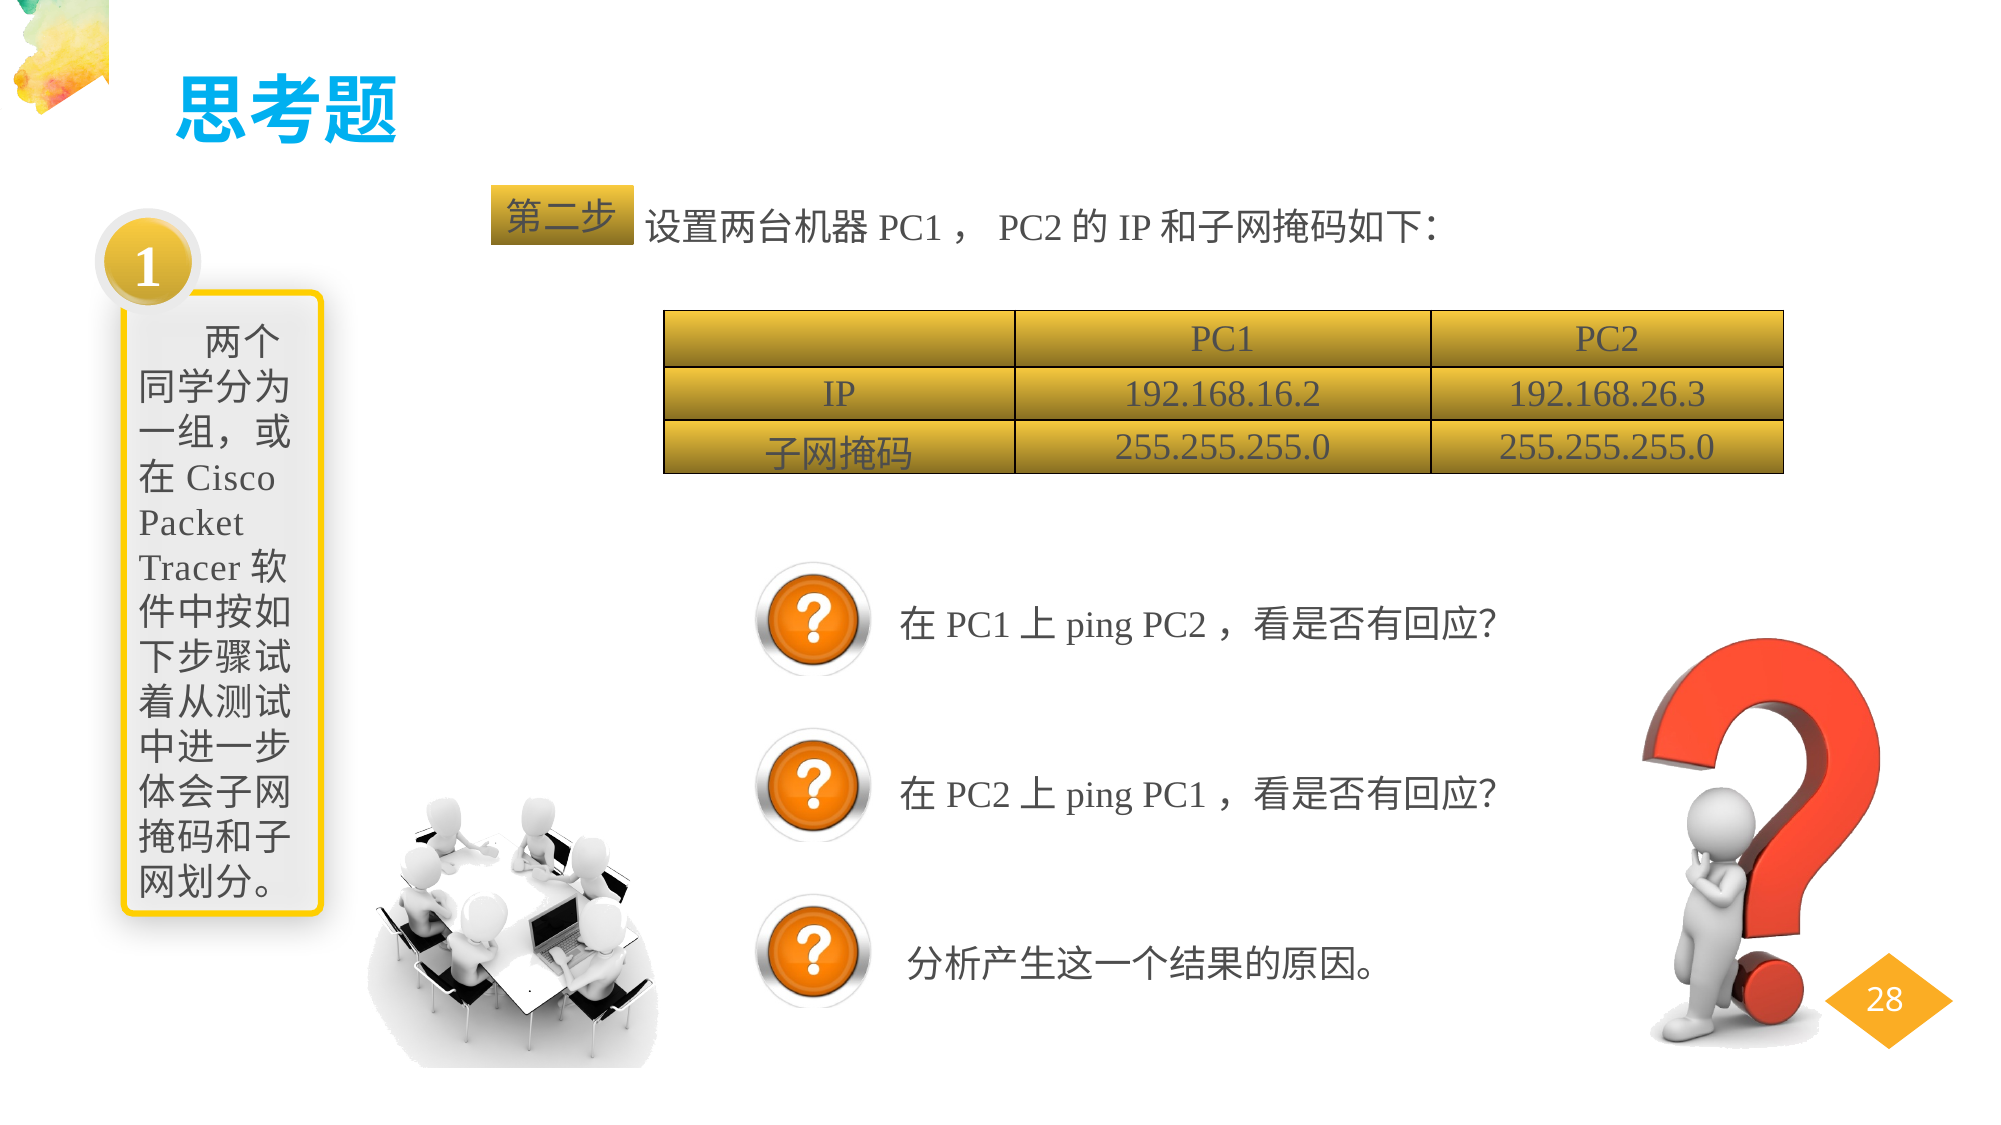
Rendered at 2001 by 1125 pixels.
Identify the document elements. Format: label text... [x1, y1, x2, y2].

table_cell 255.255.255.0 [1016, 421, 1430, 473]
picture [1577, 617, 1930, 1088]
table_cell 192.168.26.3 [1432, 368, 1783, 419]
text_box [89, 212, 321, 914]
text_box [752, 560, 1524, 676]
text_box 思考题 [123, 42, 1381, 184]
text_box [752, 726, 1524, 842]
table_cell IP [665, 368, 1014, 419]
table_header PC1 [1016, 311, 1430, 366]
table_cell 192.168.16.2 [1016, 368, 1430, 419]
table_header [665, 311, 1014, 366]
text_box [490, 185, 1578, 256]
picture [0, 0, 109, 142]
picture [360, 780, 664, 1068]
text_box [752, 892, 1410, 1008]
table_header PC2 [1432, 311, 1783, 366]
table_cell 子网掩码 [665, 421, 1014, 473]
table_cell 255.255.255.0 [1432, 421, 1783, 473]
